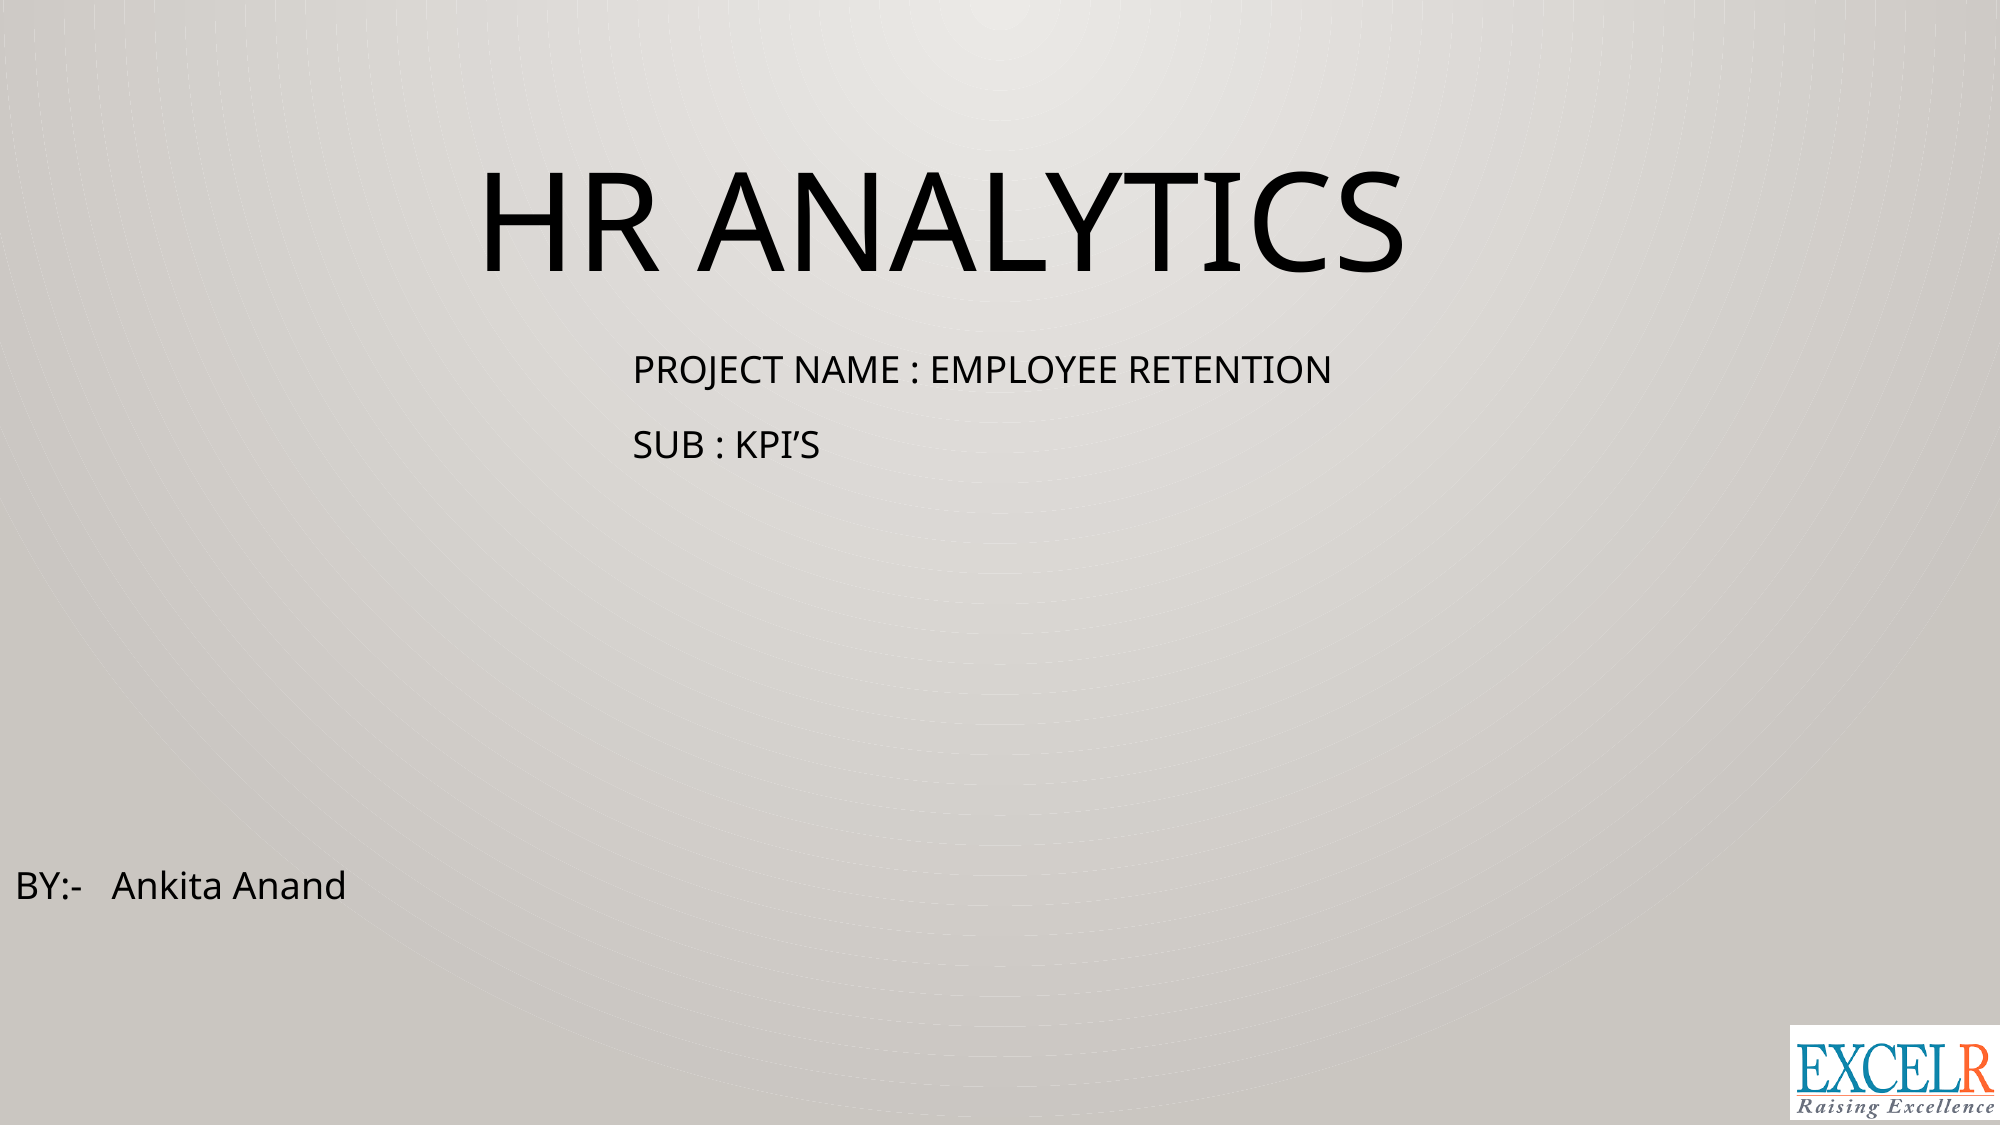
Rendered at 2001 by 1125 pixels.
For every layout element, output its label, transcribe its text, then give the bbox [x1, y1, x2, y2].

title HR ANALYTICS [459, 120, 1541, 302]
subtitle project Name : Employee Retention Sub : KPI’s [607, 322, 2000, 483]
picture [1790, 1025, 2000, 1120]
text_box BY:- Ankita Anand [0, 854, 755, 914]
